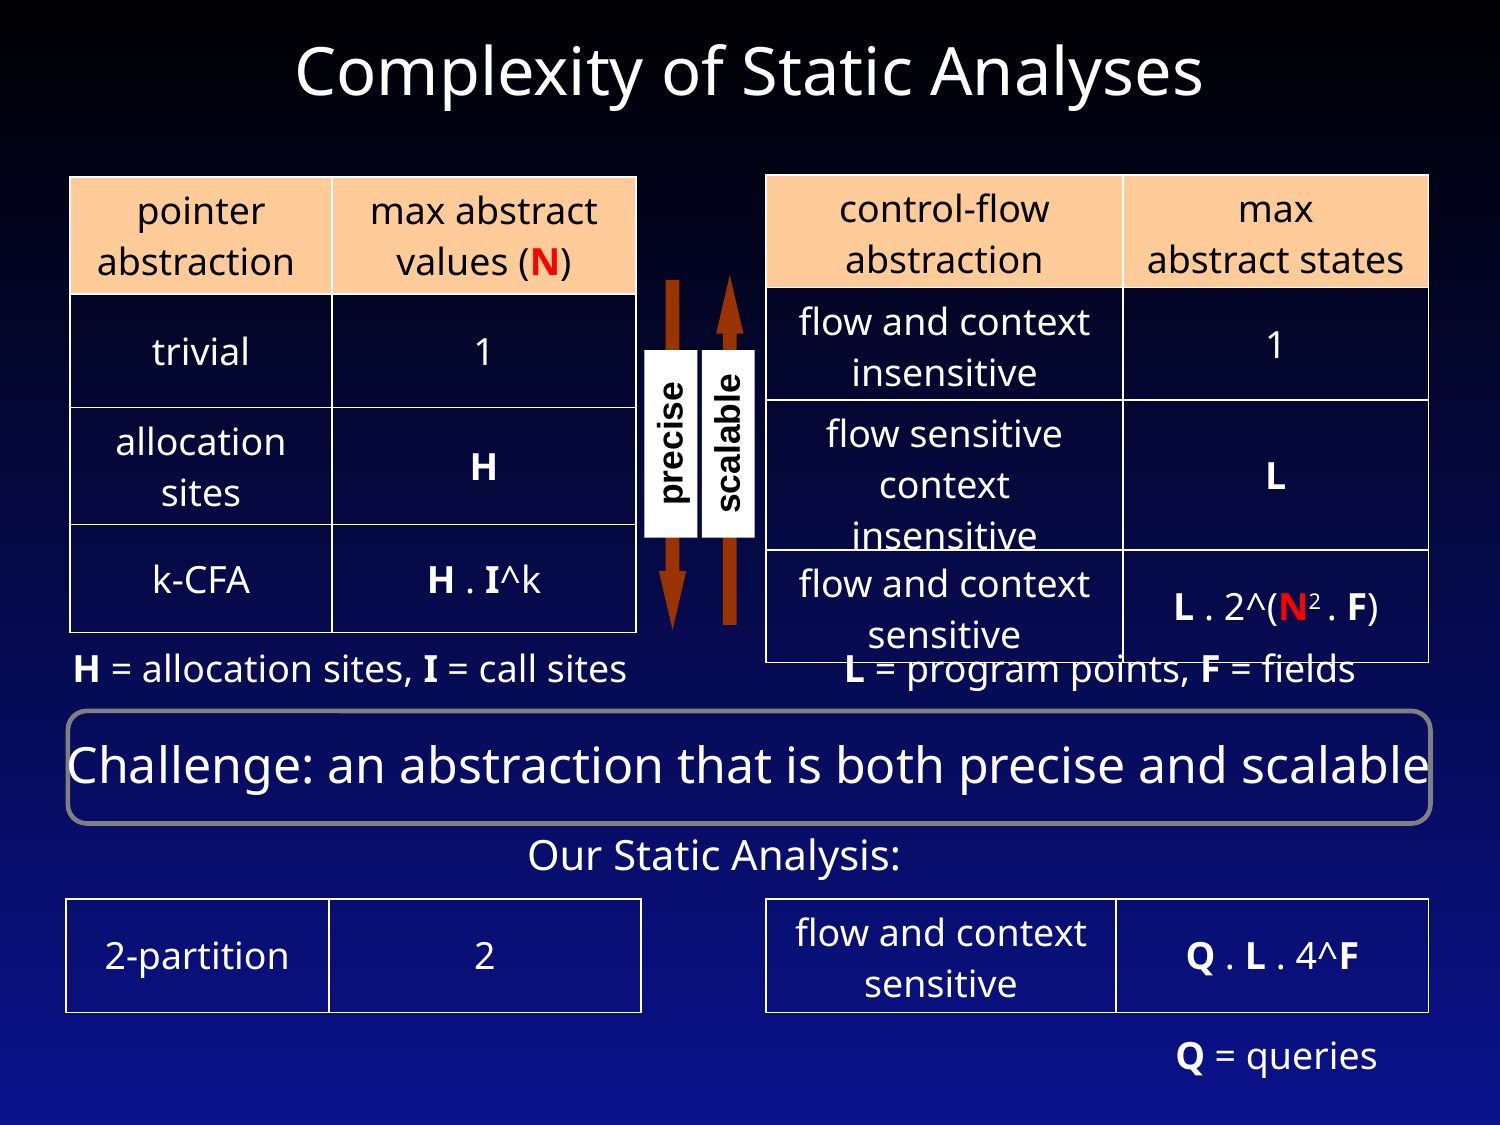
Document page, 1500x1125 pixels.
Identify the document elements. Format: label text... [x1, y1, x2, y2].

text_box L = program points, F = fields [774, 637, 1425, 698]
table_cell allocation sites [71, 408, 331, 524]
text_box H = allocation sites, I = call sites [49, 637, 650, 698]
table_header Q . L . 4^F [1117, 900, 1428, 1012]
text_box [658, 538, 687, 630]
table_cell 1 [333, 295, 635, 407]
table_cell k-CFA [71, 525, 331, 632]
table_header flow and context sensitive [767, 900, 1115, 1012]
text_box [716, 274, 744, 350]
table_cell L [1124, 401, 1428, 549]
table_cell H . I^k [333, 525, 635, 632]
title Complexity of Static Analyses [0, 12, 1500, 125]
table_header 2 [330, 900, 640, 1012]
table_cell H [333, 408, 635, 524]
table_header control-flow abstraction [767, 176, 1122, 287]
table_cell trivial [71, 295, 331, 407]
text_box precise [644, 350, 698, 538]
table_header max abstract values (N) [333, 178, 635, 293]
table_cell flow and context sensitive [767, 551, 1122, 662]
table_cell 1 [1124, 288, 1428, 399]
table_cell L . 2^(N2 . F) [1124, 551, 1428, 662]
table_header 2-partition [67, 900, 328, 1012]
text_box Our Static Analysis: [66, 825, 1417, 882]
text_box [722, 538, 737, 625]
table_header pointer abstraction [71, 178, 331, 293]
table_cell flow sensitive context insensitive [767, 401, 1122, 549]
table_cell flow and context insensitive [767, 288, 1122, 399]
text_box [665, 279, 680, 350]
text_box scalable [701, 350, 755, 538]
text_box Challenge: an abstraction that is both precise and scalable [67, 710, 1431, 824]
table_header max abstract states [1124, 176, 1428, 287]
text_box Q = queries [1069, 1024, 1484, 1085]
